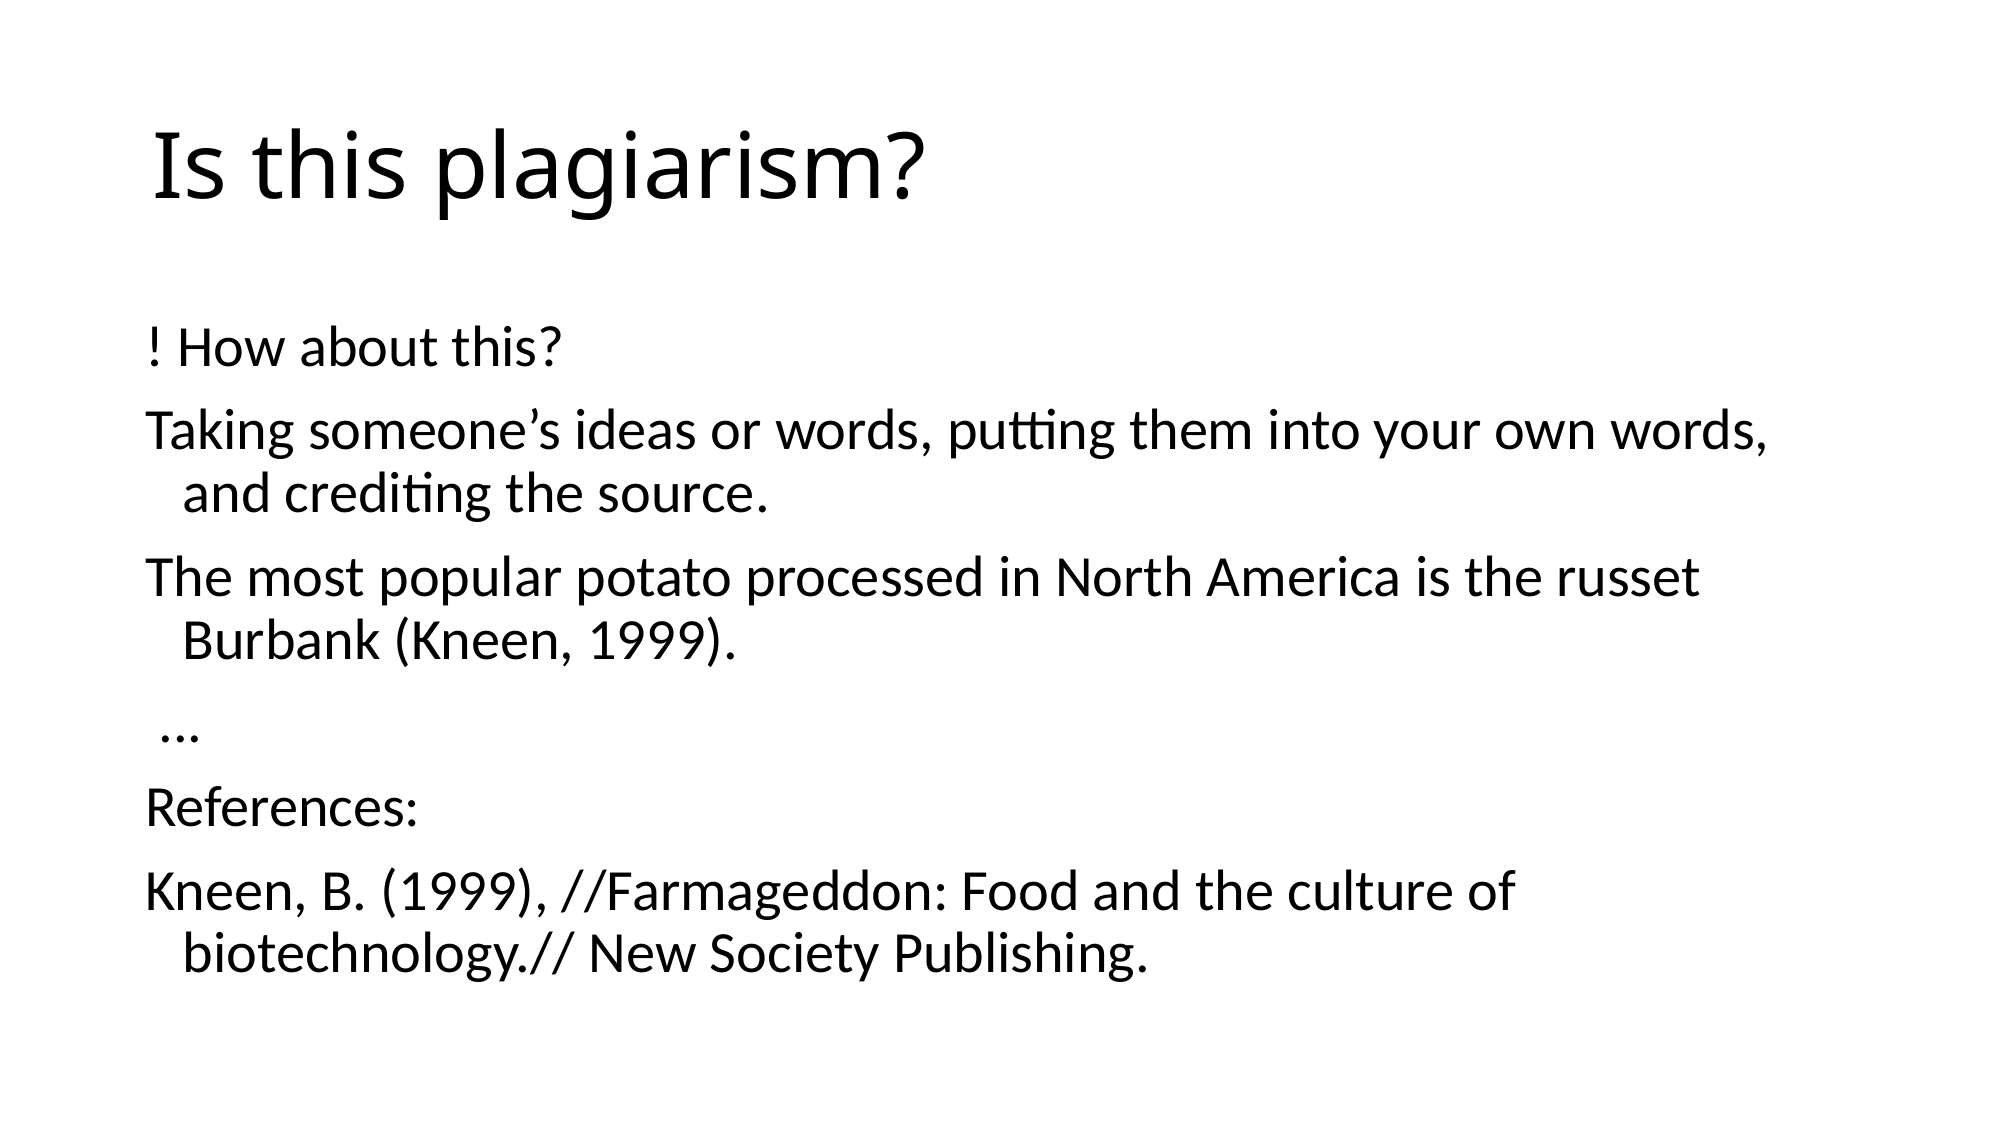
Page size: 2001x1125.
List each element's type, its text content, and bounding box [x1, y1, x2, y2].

title Is this plagiarism? [137, 59, 1863, 278]
list ! How about this? Taking someone’s ideas or words, putting them into your own words, and crediting the source. The most popular potato processed in North America is the russet Burbank (Kneen, 1999). ... References: Kneen, B. (1999), //Farmageddon: Food and the culture of biotechnology.// New Society Publishing. [130, 308, 1856, 1023]
